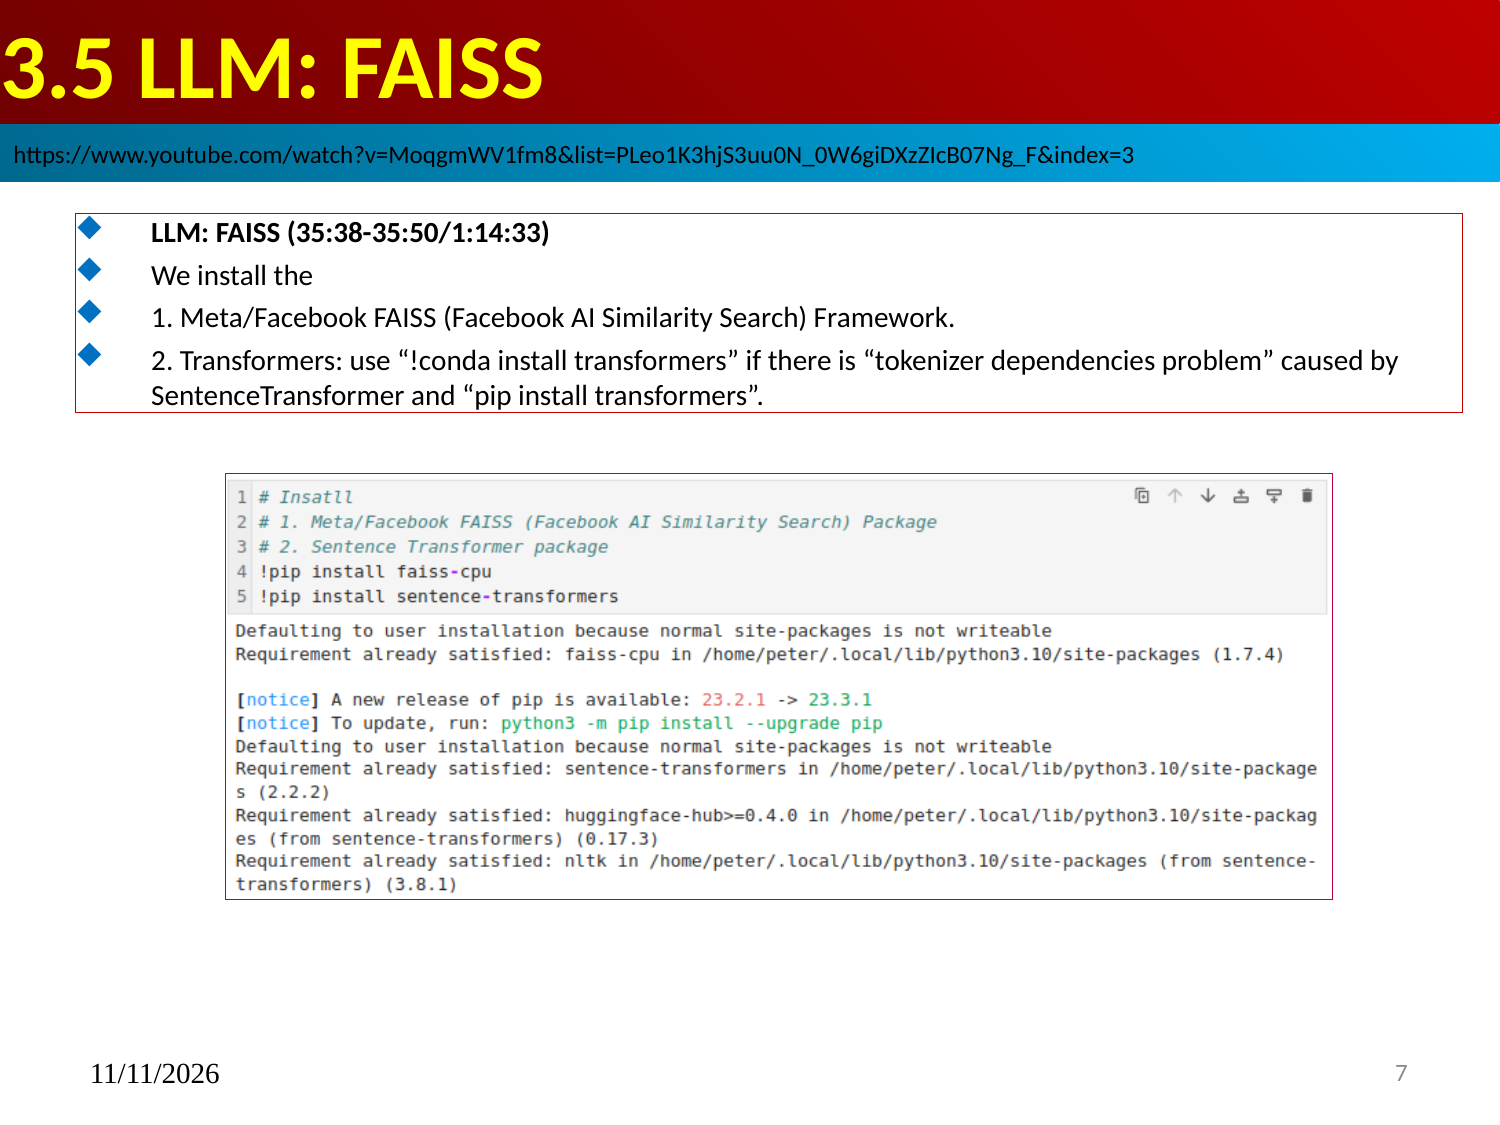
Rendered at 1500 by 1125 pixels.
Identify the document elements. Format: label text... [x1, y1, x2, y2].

title 3.5 LLM: FAISS [0, 0, 1500, 124]
subtitle LLM: FAISS (35:38-35:50/1:14:33) We install the 1. Meta/Facebook FAISS (Facebook AI Similarity Search) Framework. 2. Transformers: use “!conda install transformers” if there is “tokenizer dependencies problem” caused by SentenceTransformer and “pip install transformers”. [75, 213, 1463, 413]
text_box https://www.youtube.com/watch?v=MoqgmWV1fm8&list=PLeo1K3hjS3uu0N_0W6giDXzZIcB07Ng_F&index=3 [0, 124, 1500, 182]
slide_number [75, 1042, 423, 1101]
slide_number 7 [1074, 1042, 1423, 1101]
picture [224, 473, 1333, 901]
